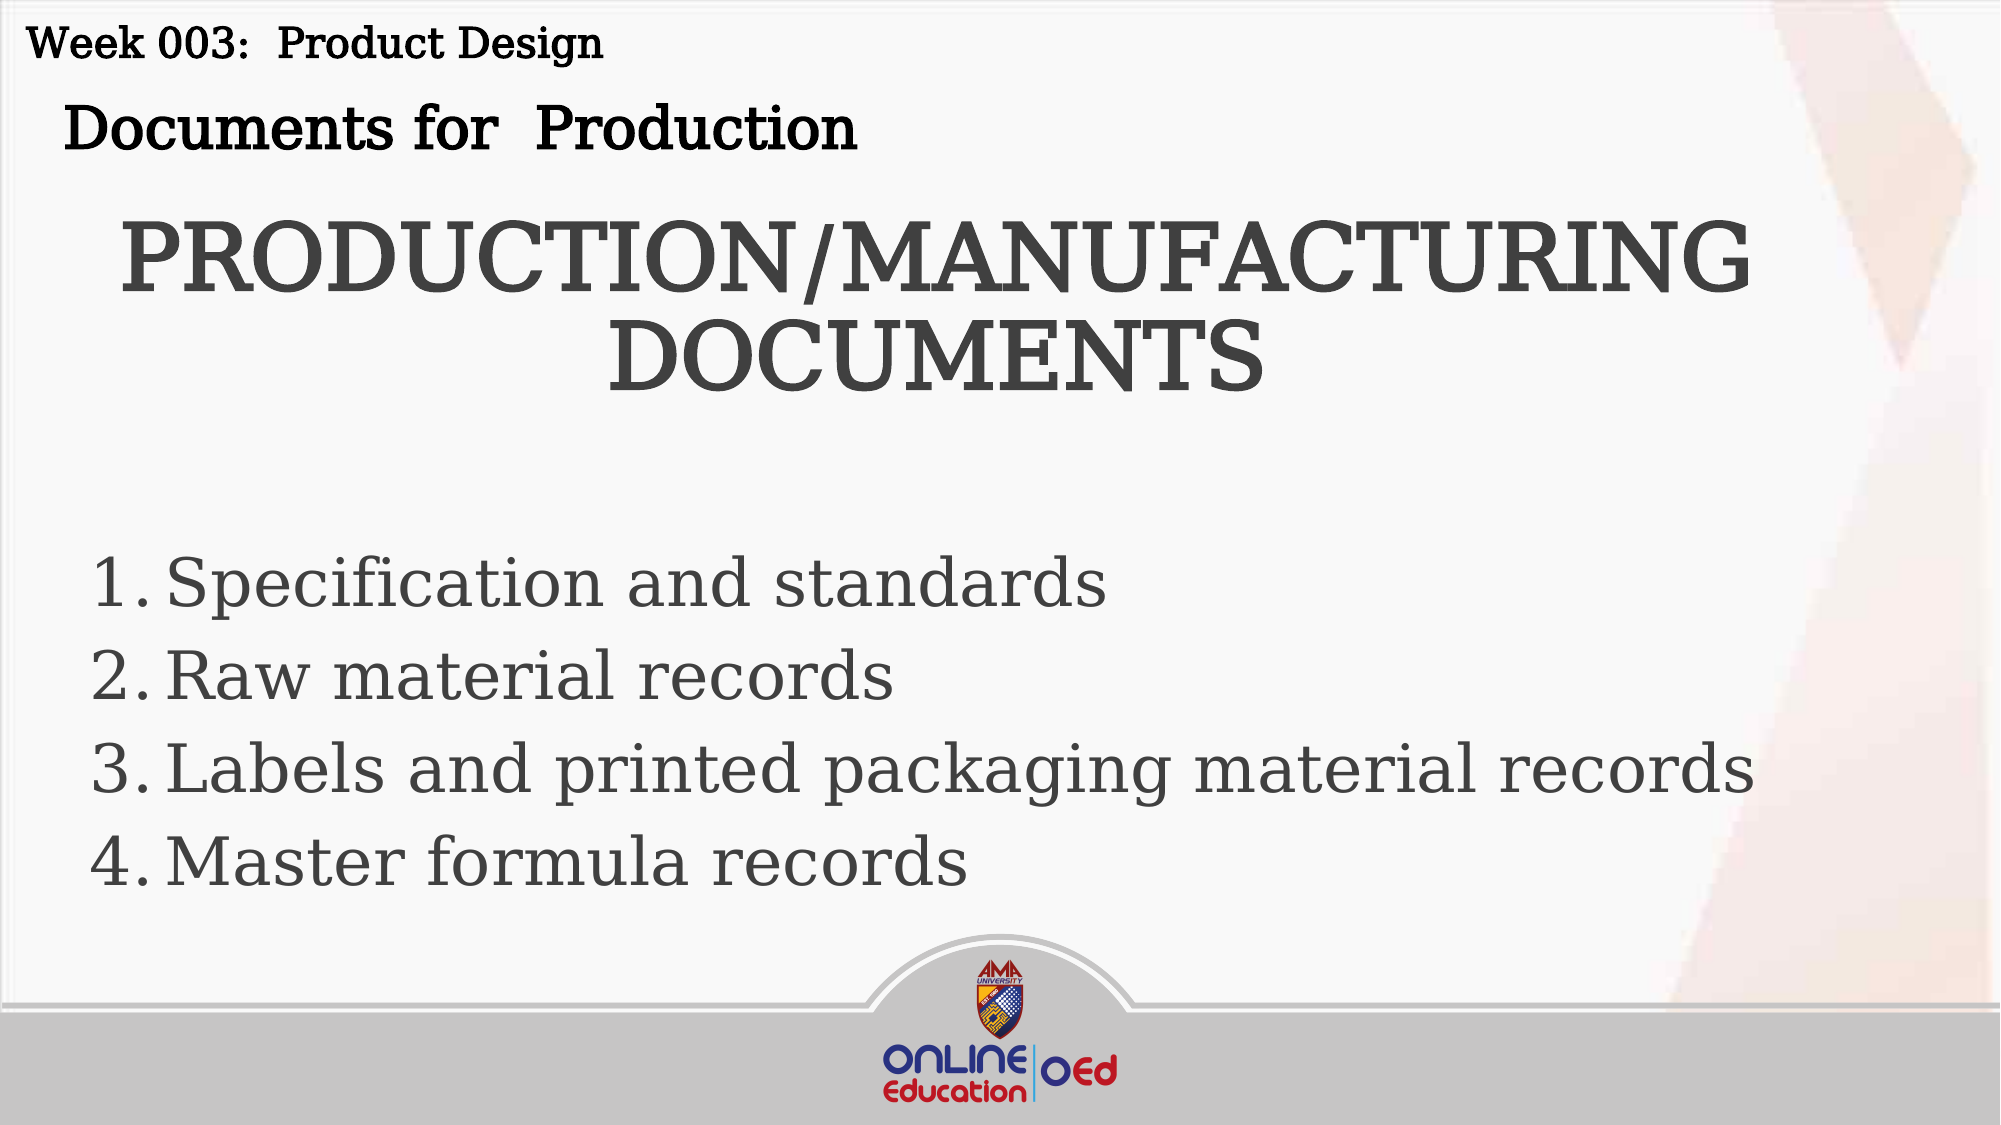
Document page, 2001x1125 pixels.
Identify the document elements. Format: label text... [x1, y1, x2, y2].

text_box Week 003: Product Design [11, 8, 1984, 74]
list PRODUCTION/MANUFACTURING DOCUMENTS Specification and standards Raw material records Labels and printed packaging material records Master formula records [74, 202, 1800, 1078]
picture [0, 0, 2001, 1125]
text_box Documents for Production [11, 82, 1984, 168]
